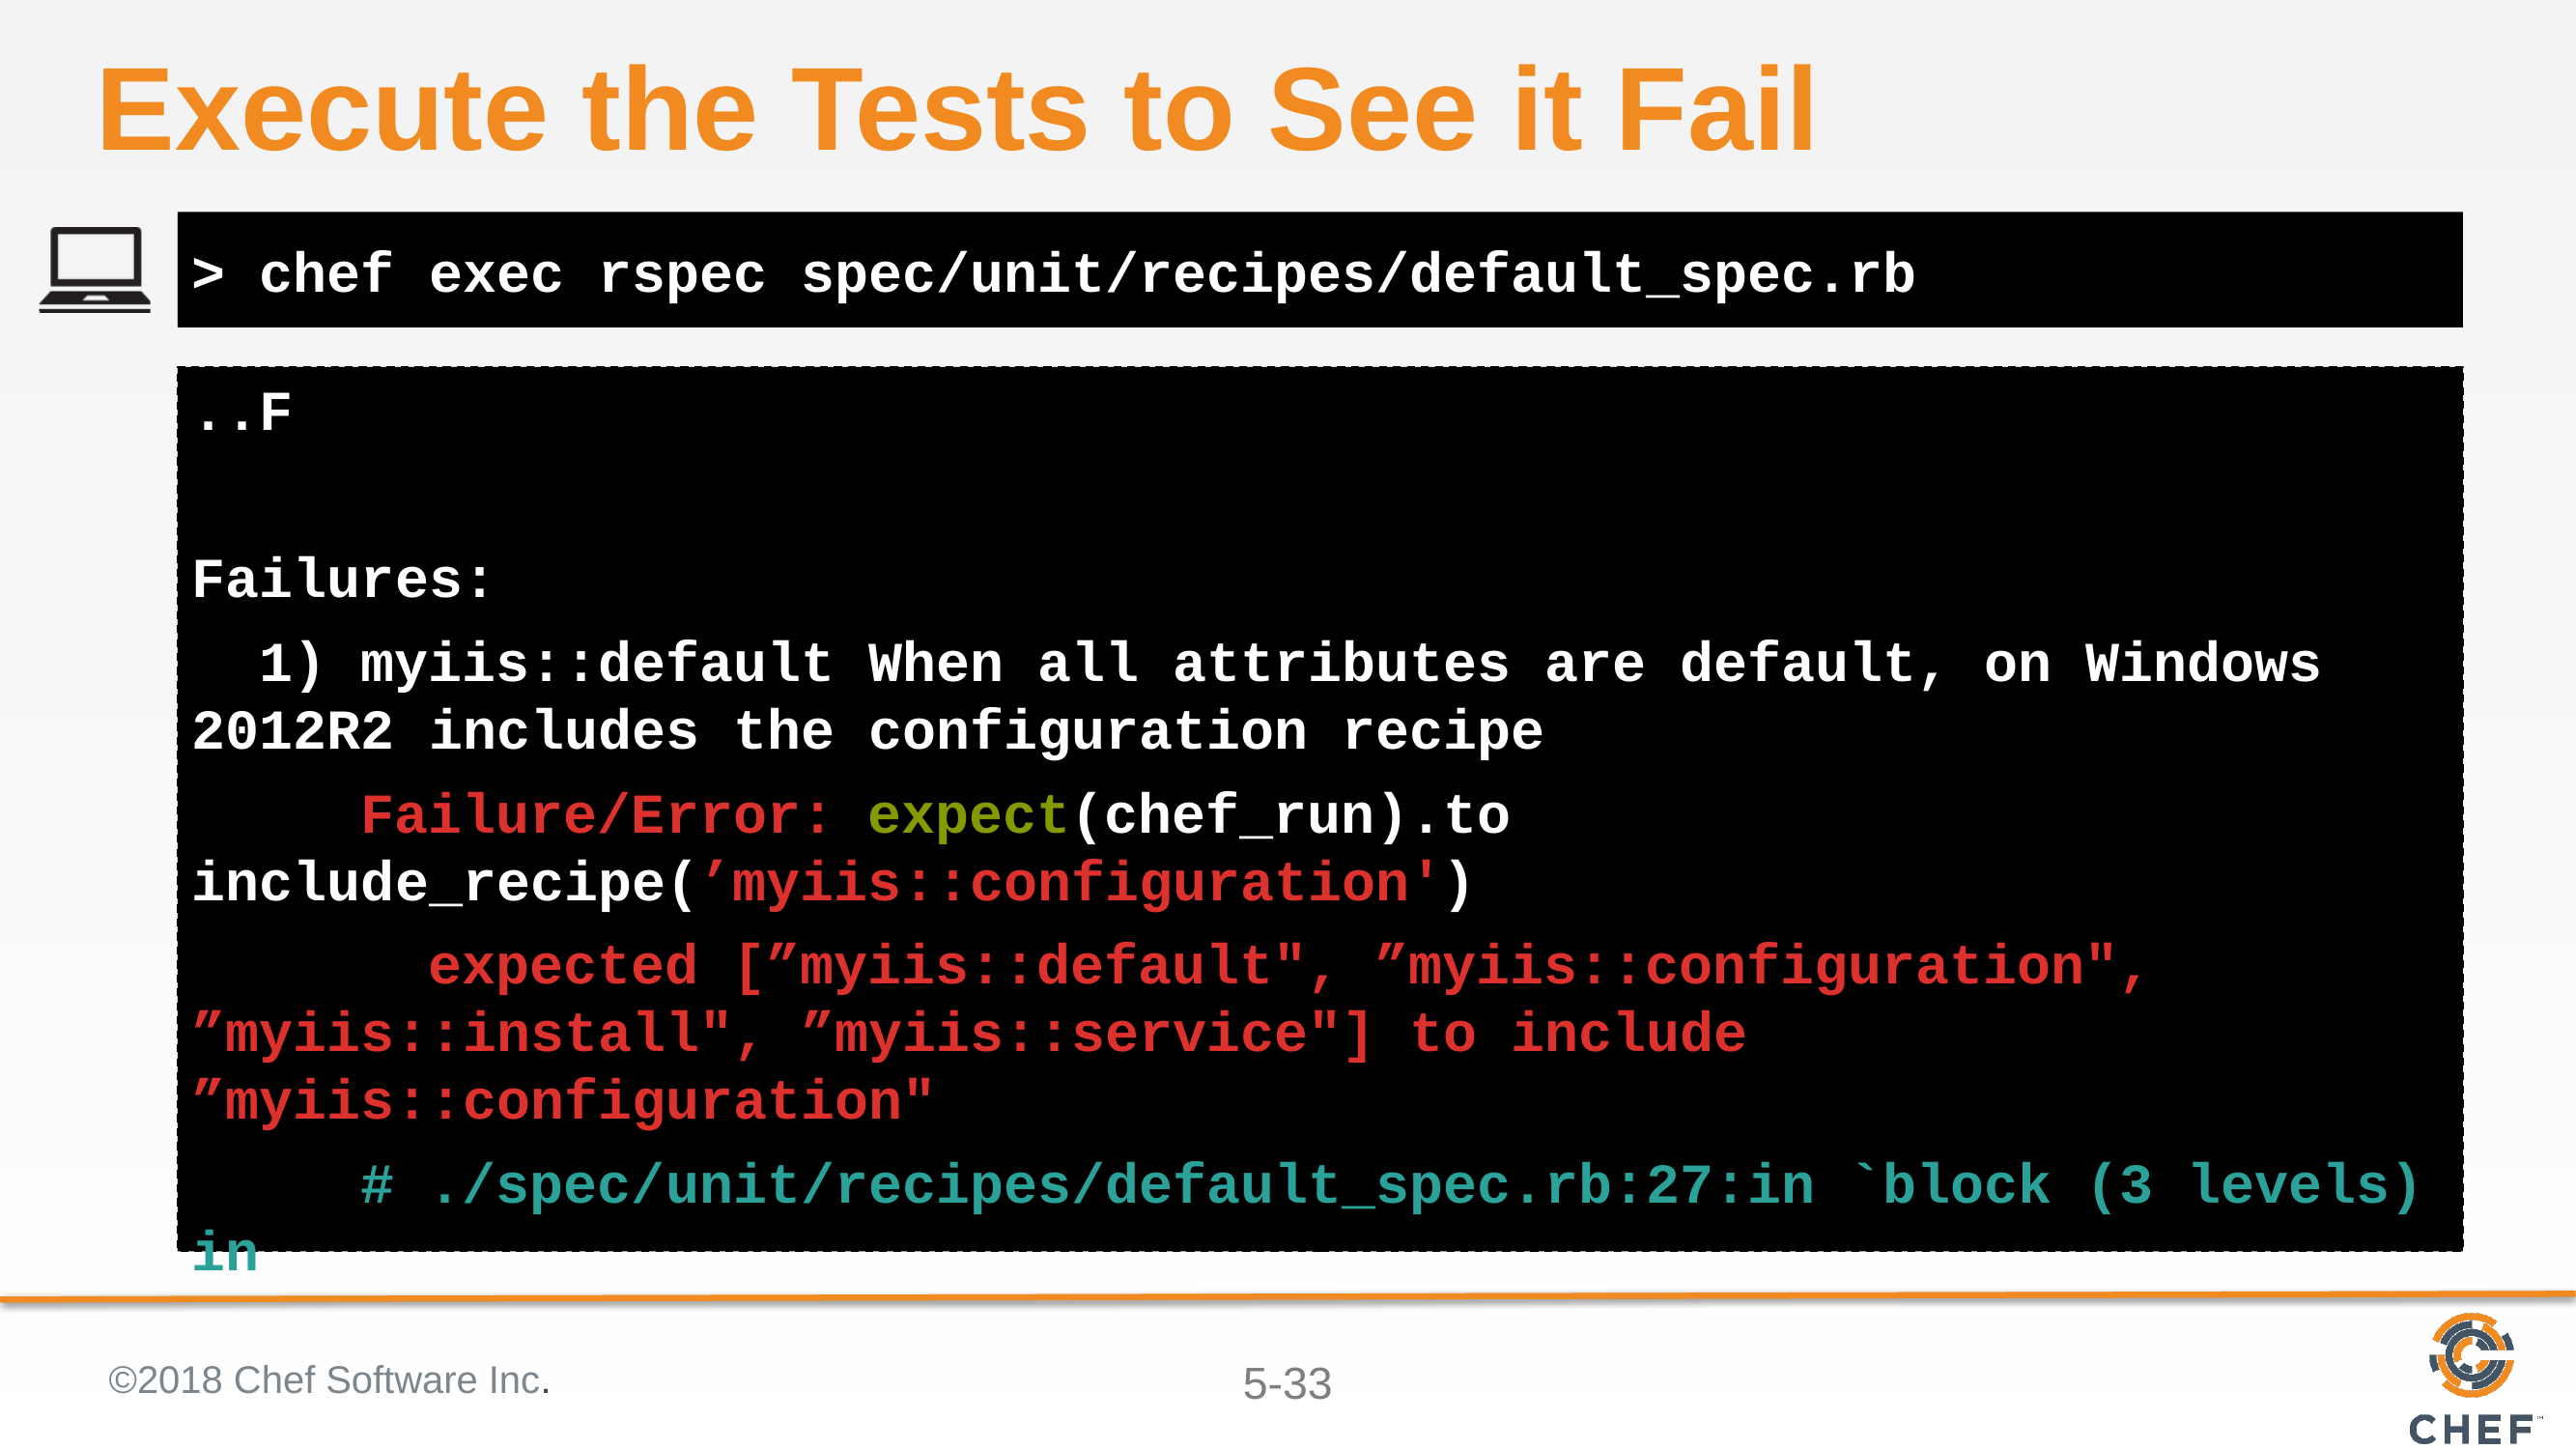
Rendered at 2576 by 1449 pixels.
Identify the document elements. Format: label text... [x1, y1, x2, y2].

picture [2399, 1297, 2551, 1449]
list > chef exec rspec spec/unit/recipes/default_spec.rb [177, 212, 2463, 327]
list ..F Failures: 1) myiis::default When all attributes are default, on Windows 2012R2 includes the configuration recipe Failure/Error: expect(chef_run).to include_recipe(’myiis::configuration') expected [”myiis::default", ”myiis::configuration", ”myiis::install", ”myiis::service"] to include ”myiis::configuration" # ./spec/unit/recipes/default_spec.rb:27:in `block (3 levels) in [177, 366, 2464, 1252]
title Execute the Tests to See it Fail [96, 48, 2463, 180]
